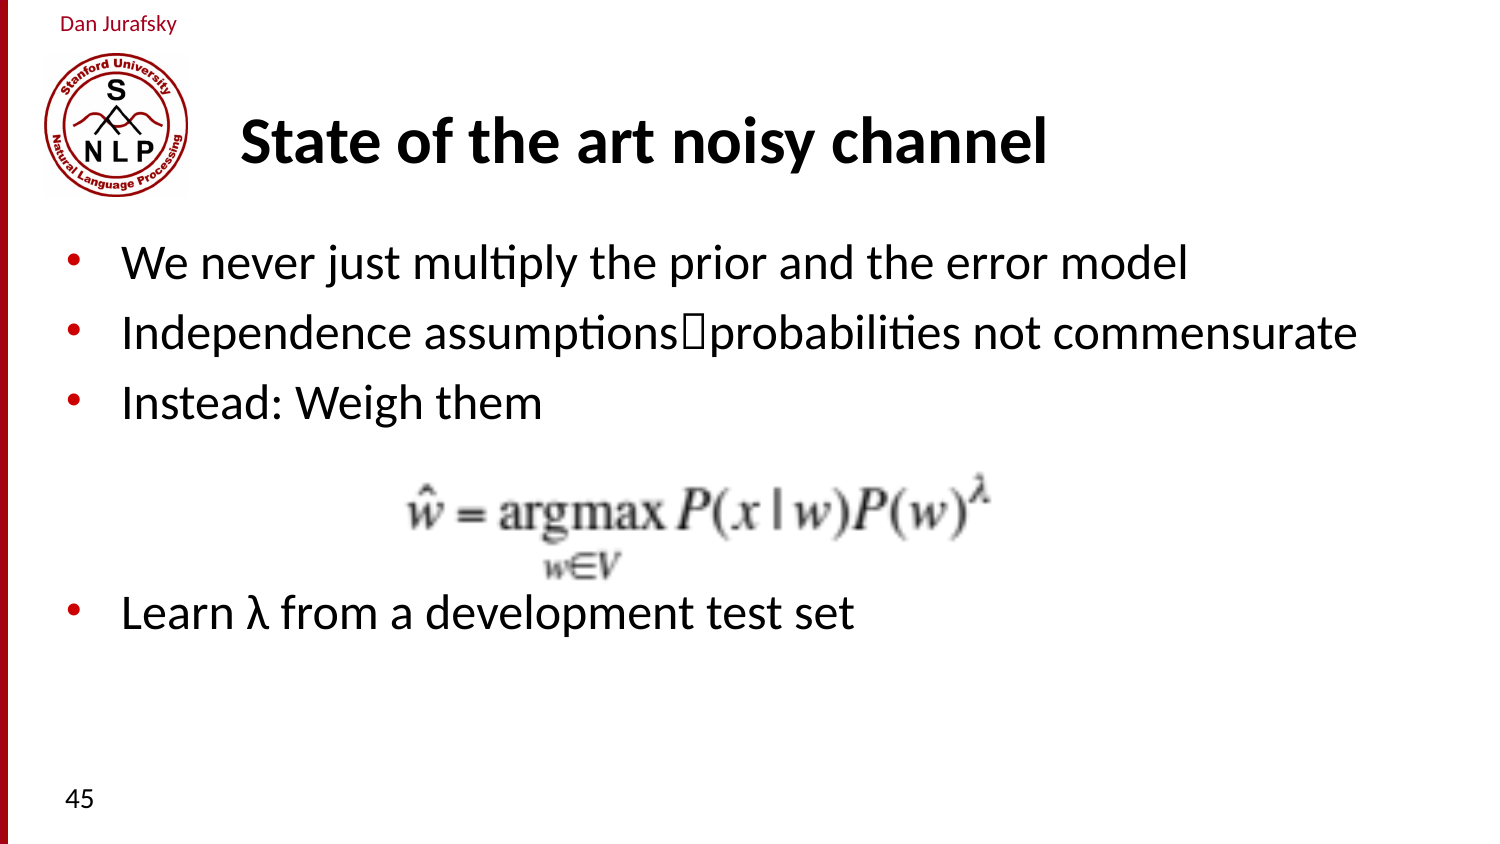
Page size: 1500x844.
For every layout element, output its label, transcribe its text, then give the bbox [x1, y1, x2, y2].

title State of the art noisy channel [225, 62, 1450, 185]
picture [44, 53, 188, 197]
slide_number 45 [49, 771, 376, 829]
list We never just multiply the prior and the error model Independence assumptionsprobabilities not commensurate Instead: Weigh them Learn λ from a development test set [50, 221, 1488, 769]
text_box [399, 466, 1003, 585]
